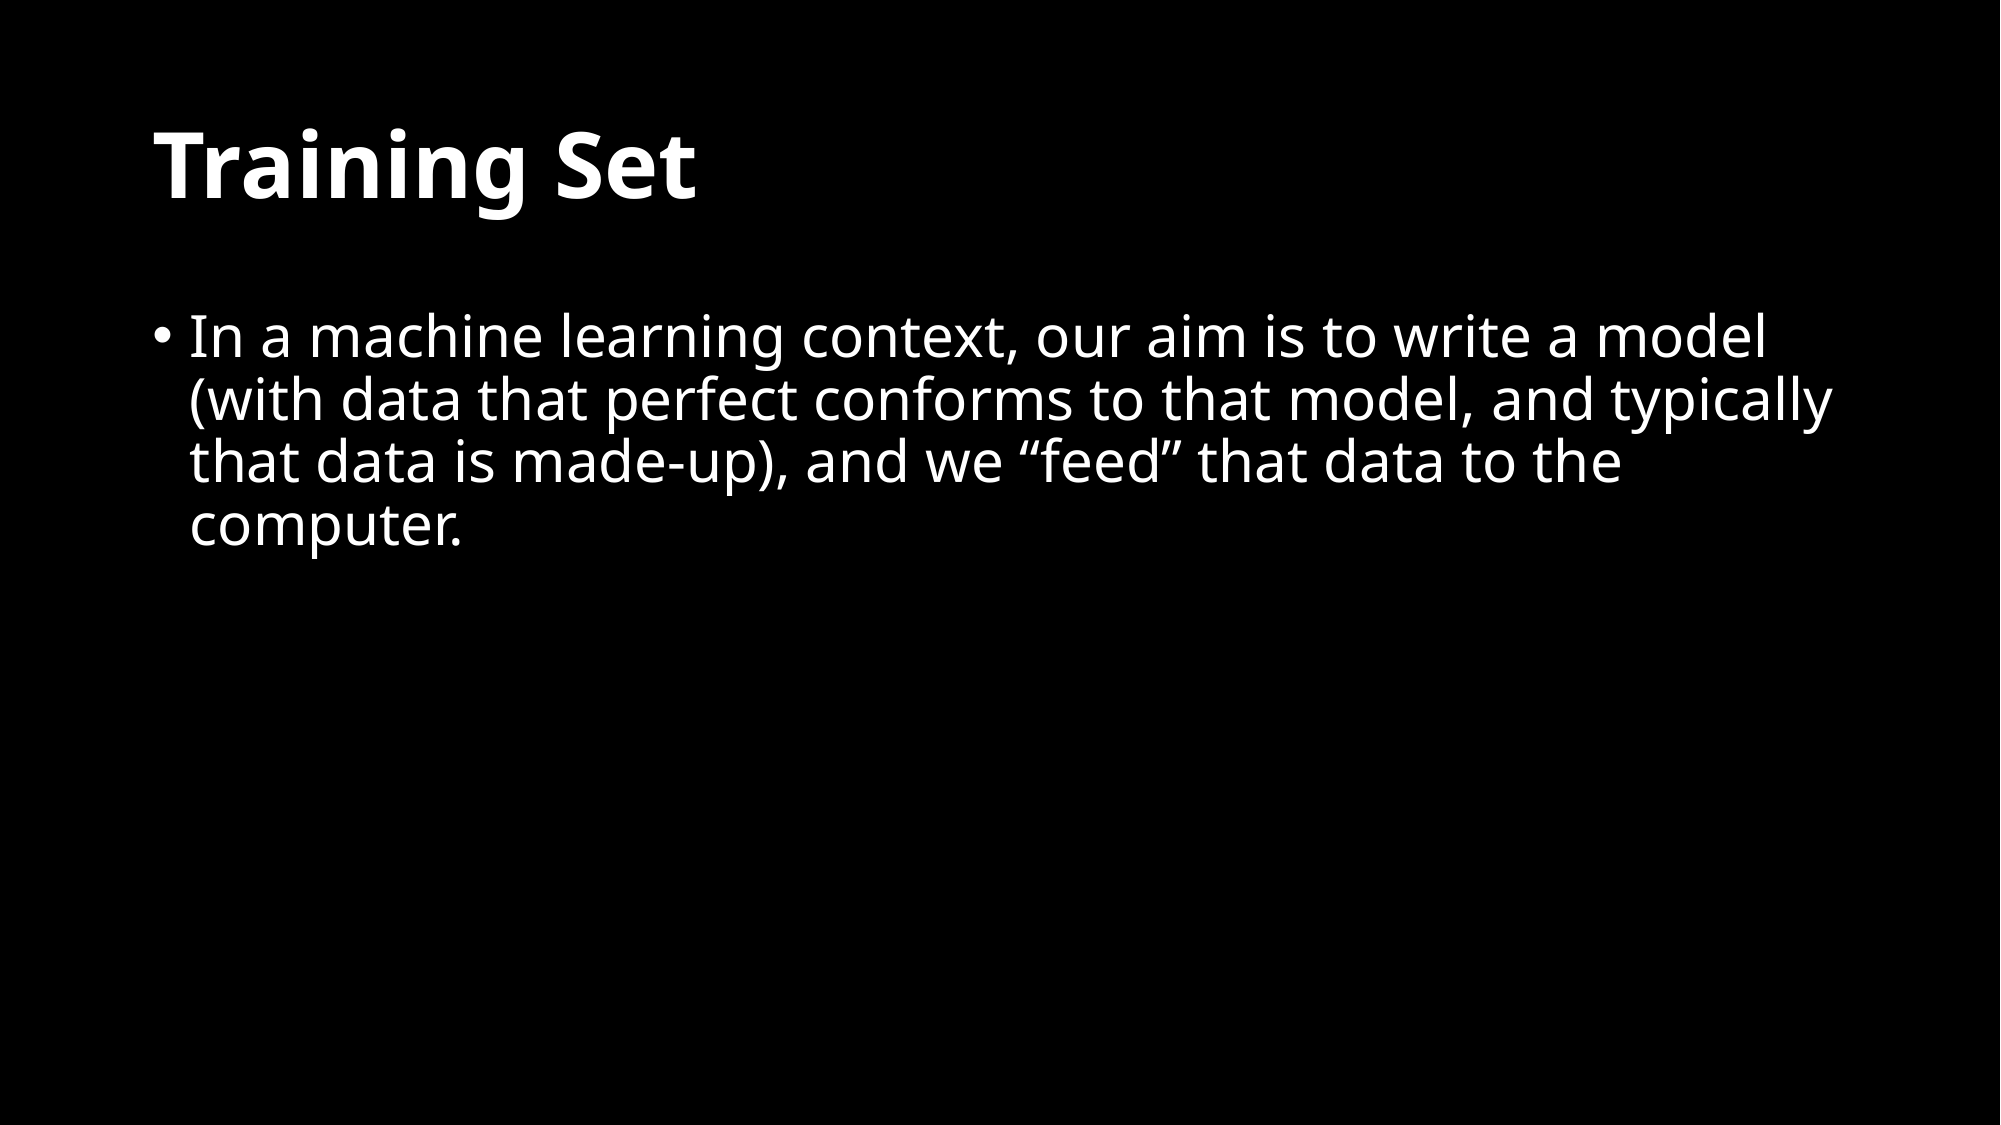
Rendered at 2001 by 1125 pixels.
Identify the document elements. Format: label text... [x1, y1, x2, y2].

list In a machine learning context, our aim is to write a model (with data that perfect conforms to that model, and typically that data is made-up), and we “feed” that data to the computer. [137, 299, 1863, 1125]
title Training Set [137, 59, 1863, 278]
